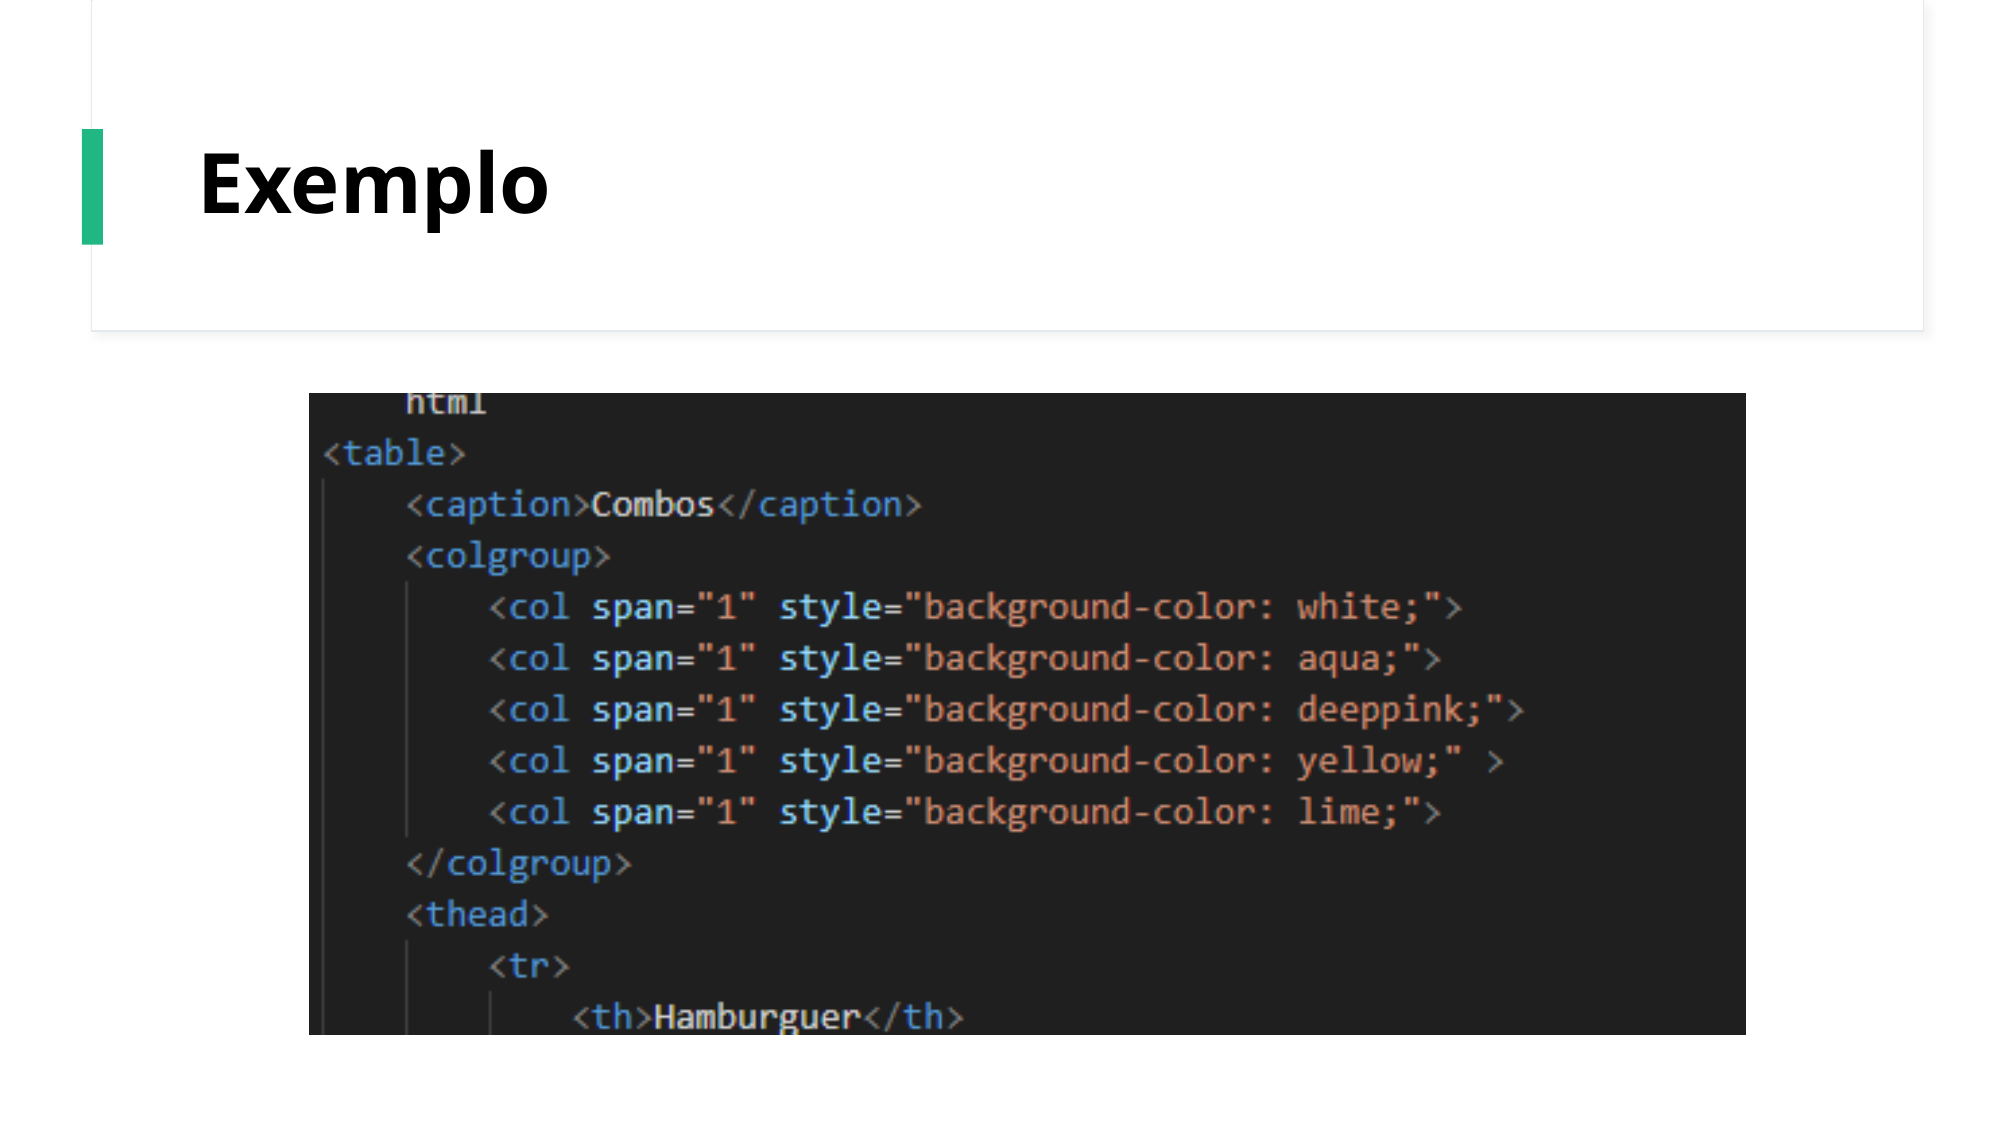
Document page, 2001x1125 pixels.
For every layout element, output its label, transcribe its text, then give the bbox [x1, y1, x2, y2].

title Exemplo [183, 90, 1851, 284]
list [309, 393, 1746, 1035]
